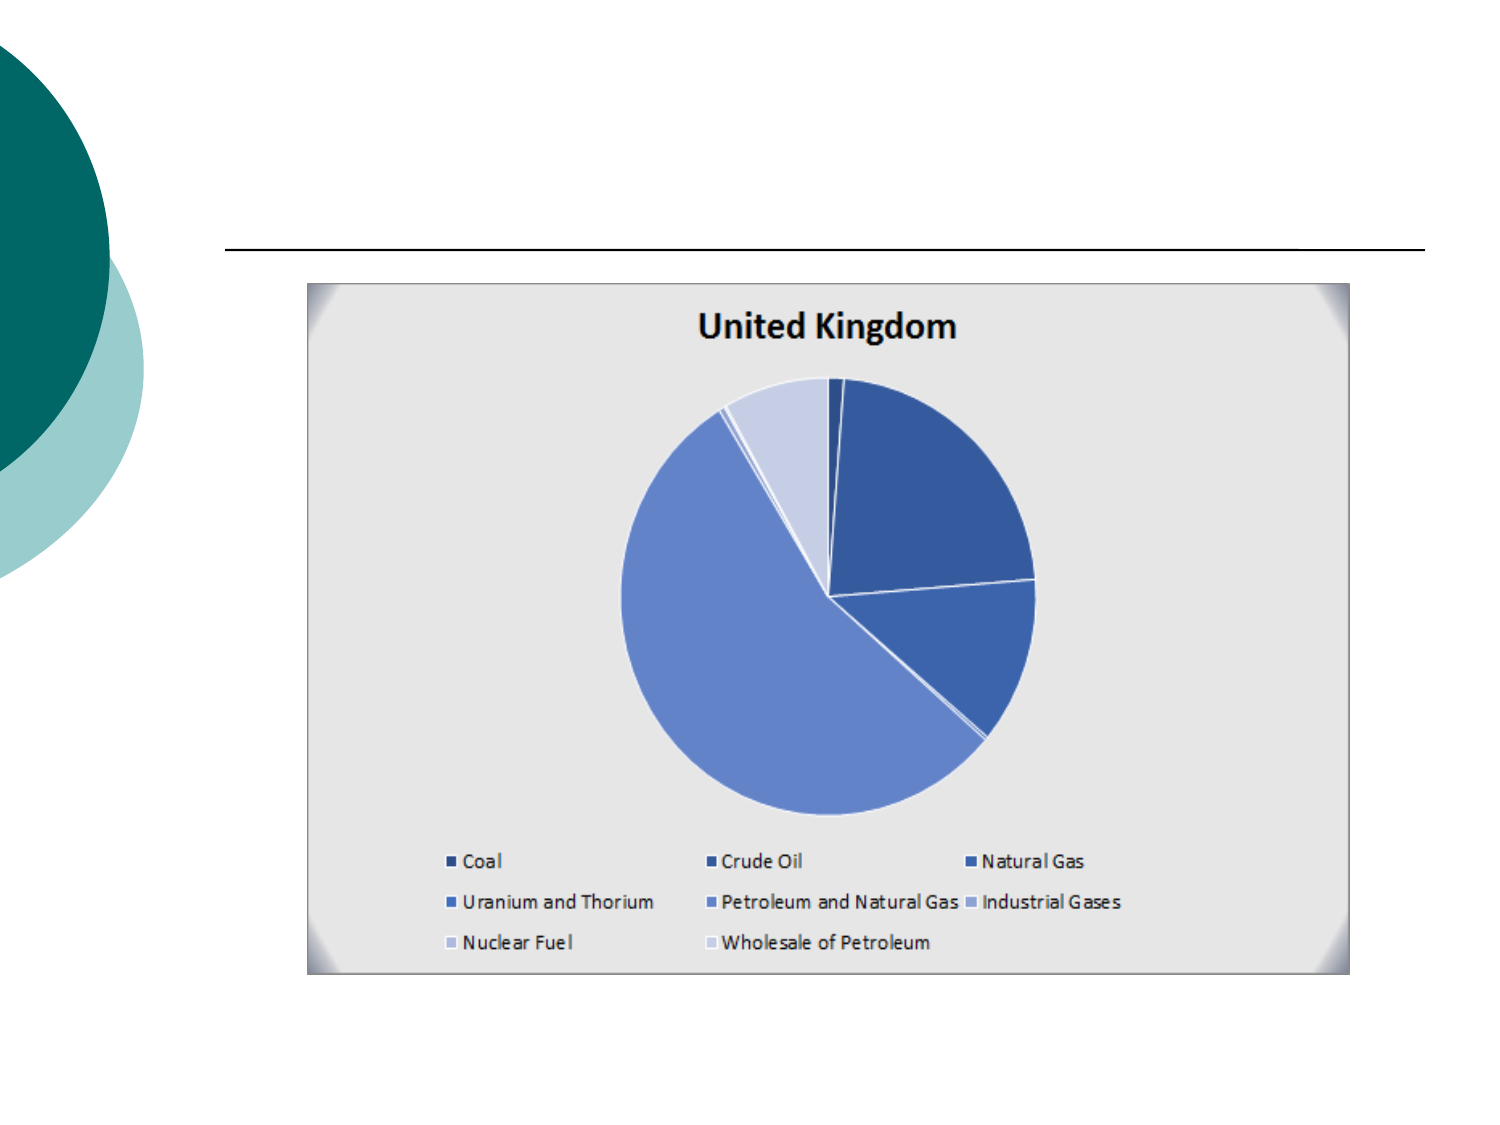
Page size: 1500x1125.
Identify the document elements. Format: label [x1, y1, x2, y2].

picture [306, 283, 1351, 976]
